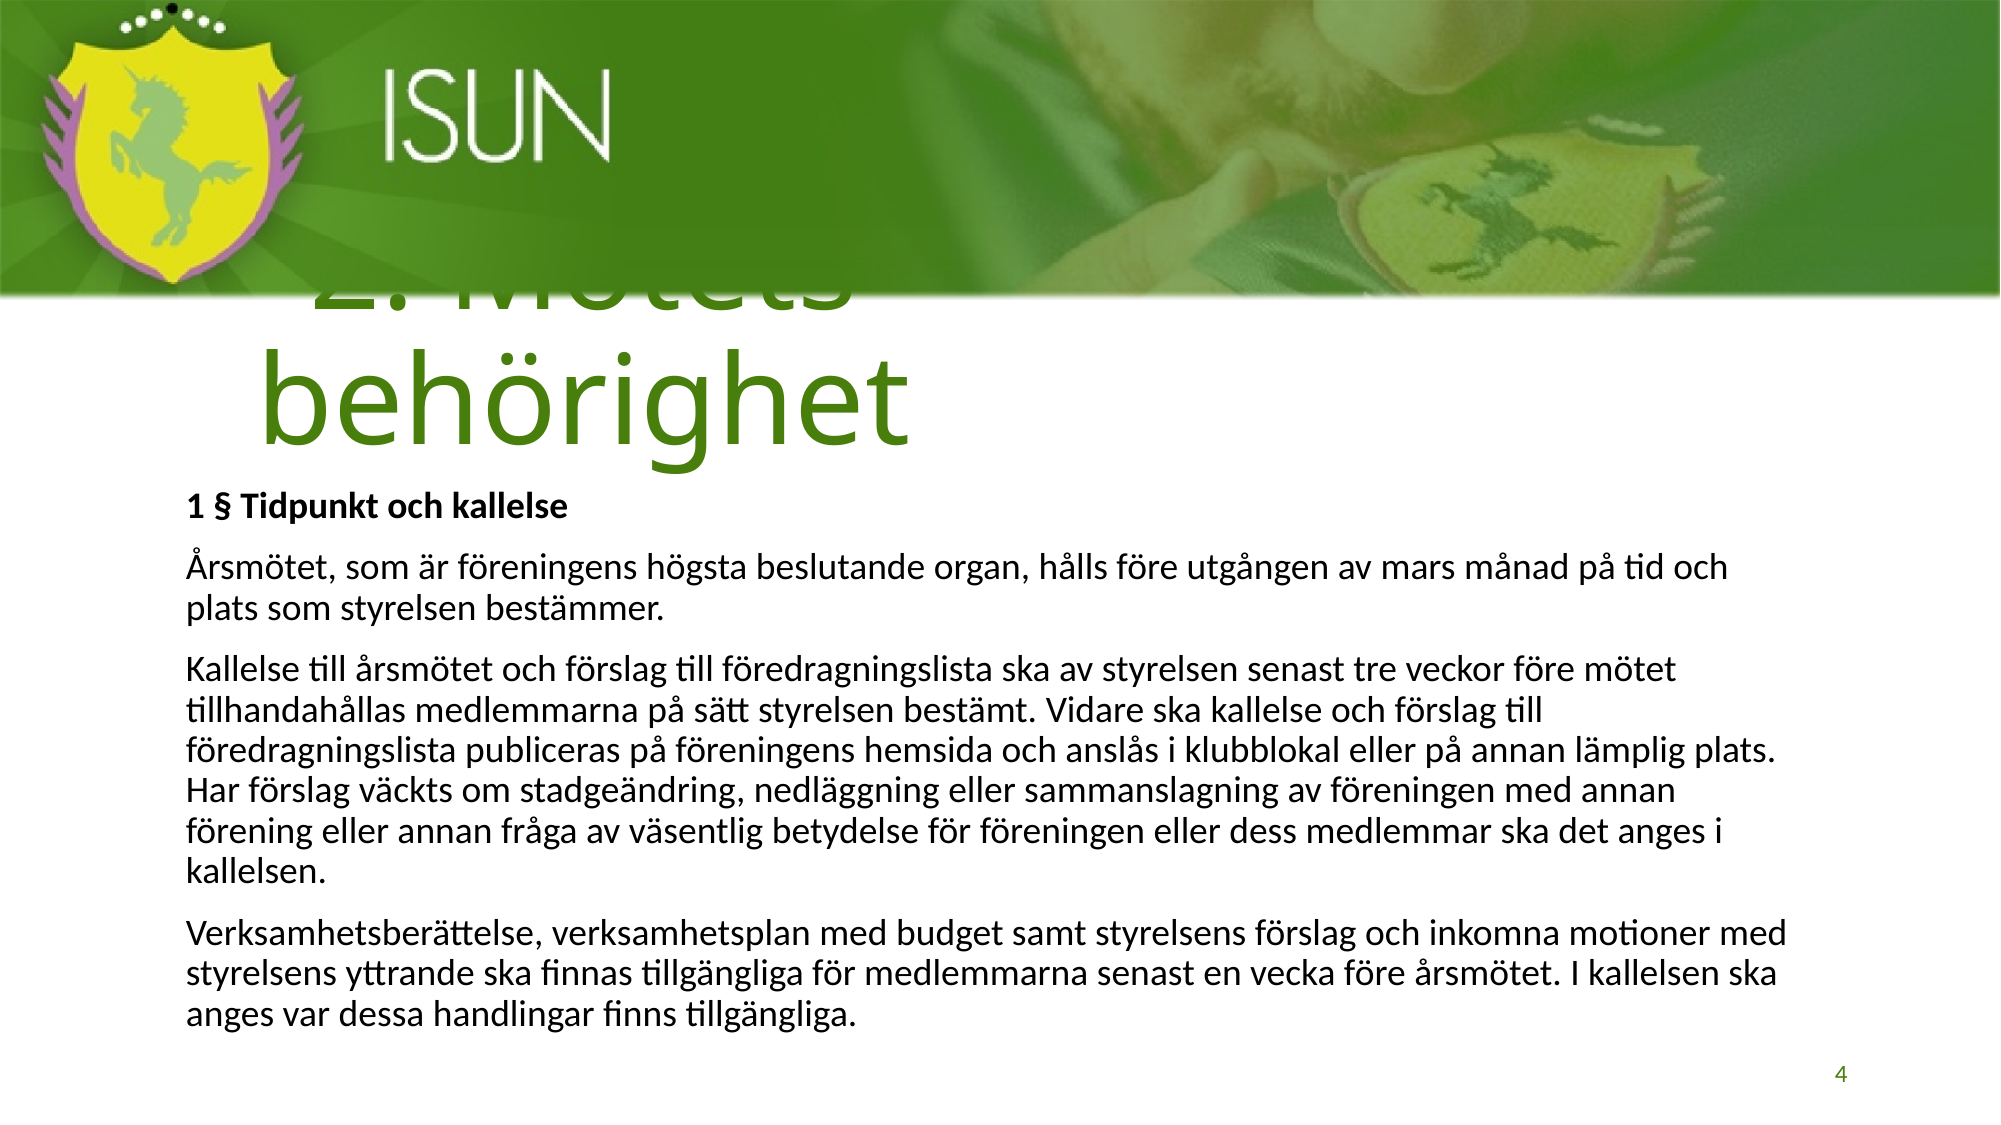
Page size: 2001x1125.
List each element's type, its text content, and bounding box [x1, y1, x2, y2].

title 2. Mötets behörighet [0, 301, 1168, 479]
subtitle 1 § Tidpunkt och kallelse Årsmötet, som är föreningens högsta beslutande organ, hålls före utgången av mars månad på tid och plats som styrelsen bestämmer. Kallelse till årsmötet och förslag till föredragningslista ska av styrelsen senast tre veckor före mötet tillhandahållas medlemmarna på sätt styrelsen bestämt. Vidare ska kallelse och förslag till föredragningslista publiceras på föreningens hemsida och anslås i klubblokal eller på annan lämplig plats. Har förslag väckts om stadgeändring, nedläggning eller sammanslagning av föreningen med annan förening eller annan fråga av väsentlig betydelse för föreningen eller dess medlemmar ska det anges i kallelsen. Verksamhetsberättelse, verksamhetsplan med budget samt styrelsens förslag och inkomna motioner med styrelsens yttrande ska finnas tillgängliga för medlemmarna senast en vecka före årsmötet. I kallelsen ska anges var dessa handlingar finns tillgängliga. [170, 478, 1816, 1125]
slide_number 4 [1412, 1042, 1863, 1103]
picture [0, 0, 2000, 301]
text_box [850, 756, 881, 817]
